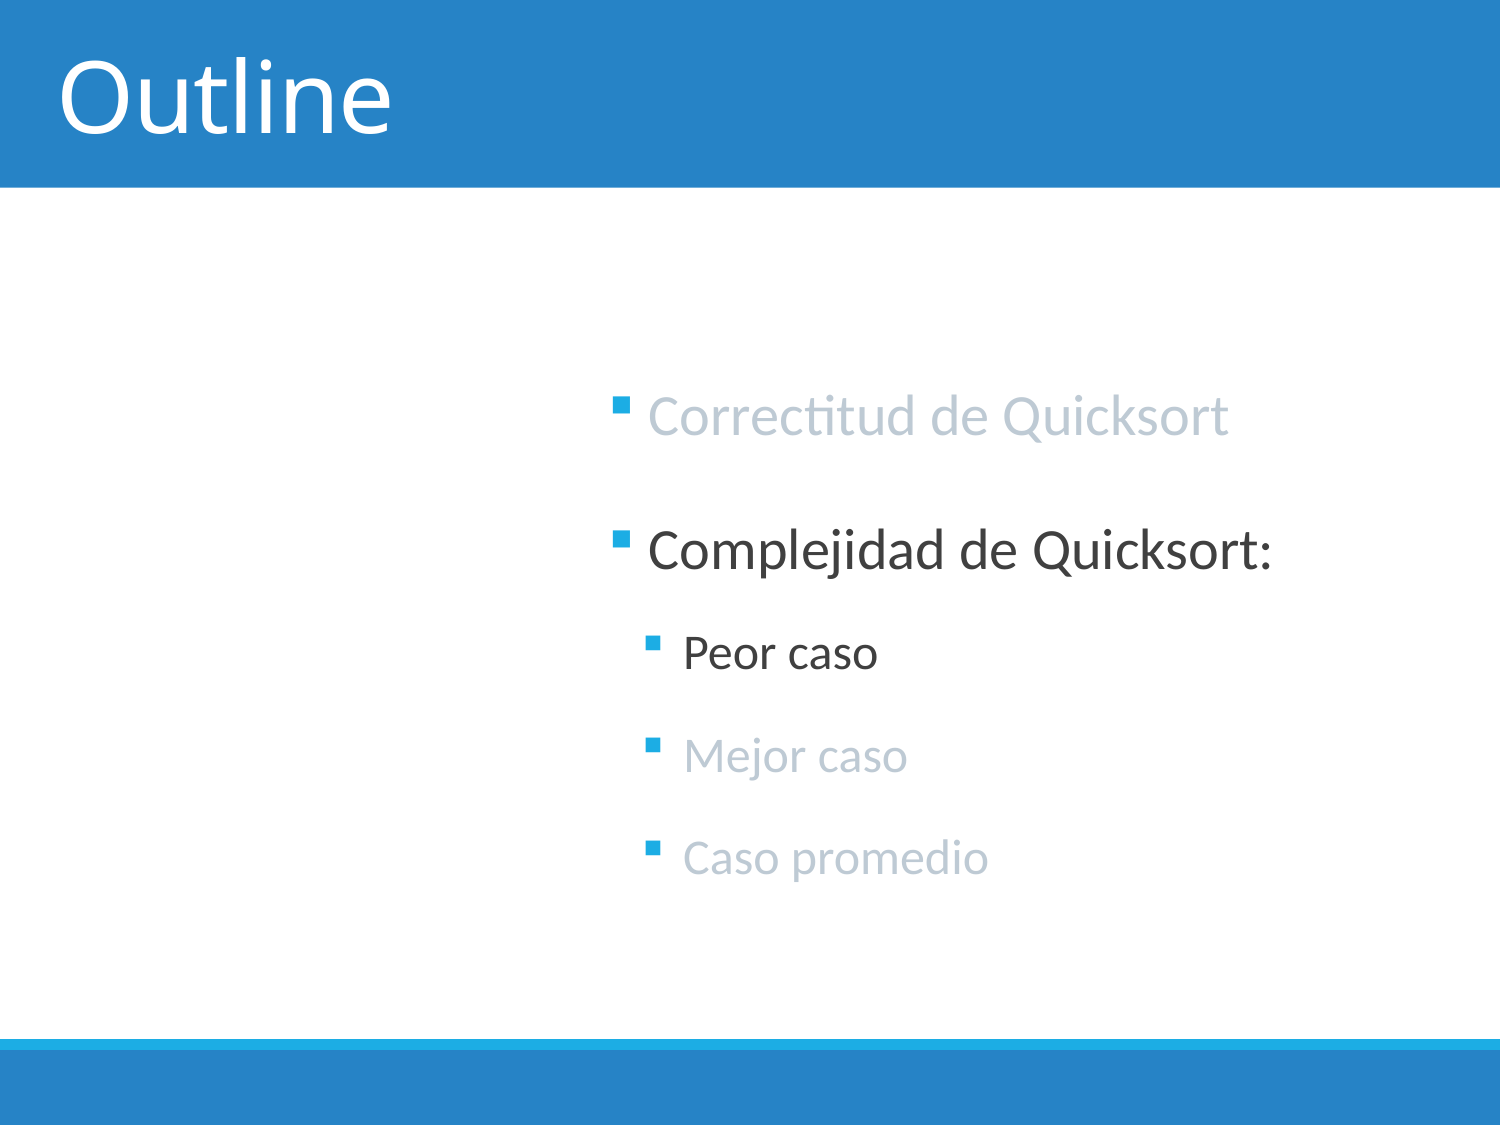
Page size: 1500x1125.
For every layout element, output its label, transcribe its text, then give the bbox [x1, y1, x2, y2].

list Correctitud de Quicksort Complejidad de Quicksort: Peor caso Mejor caso Caso promedio [593, 211, 1459, 1016]
title Outline [41, 0, 1459, 188]
